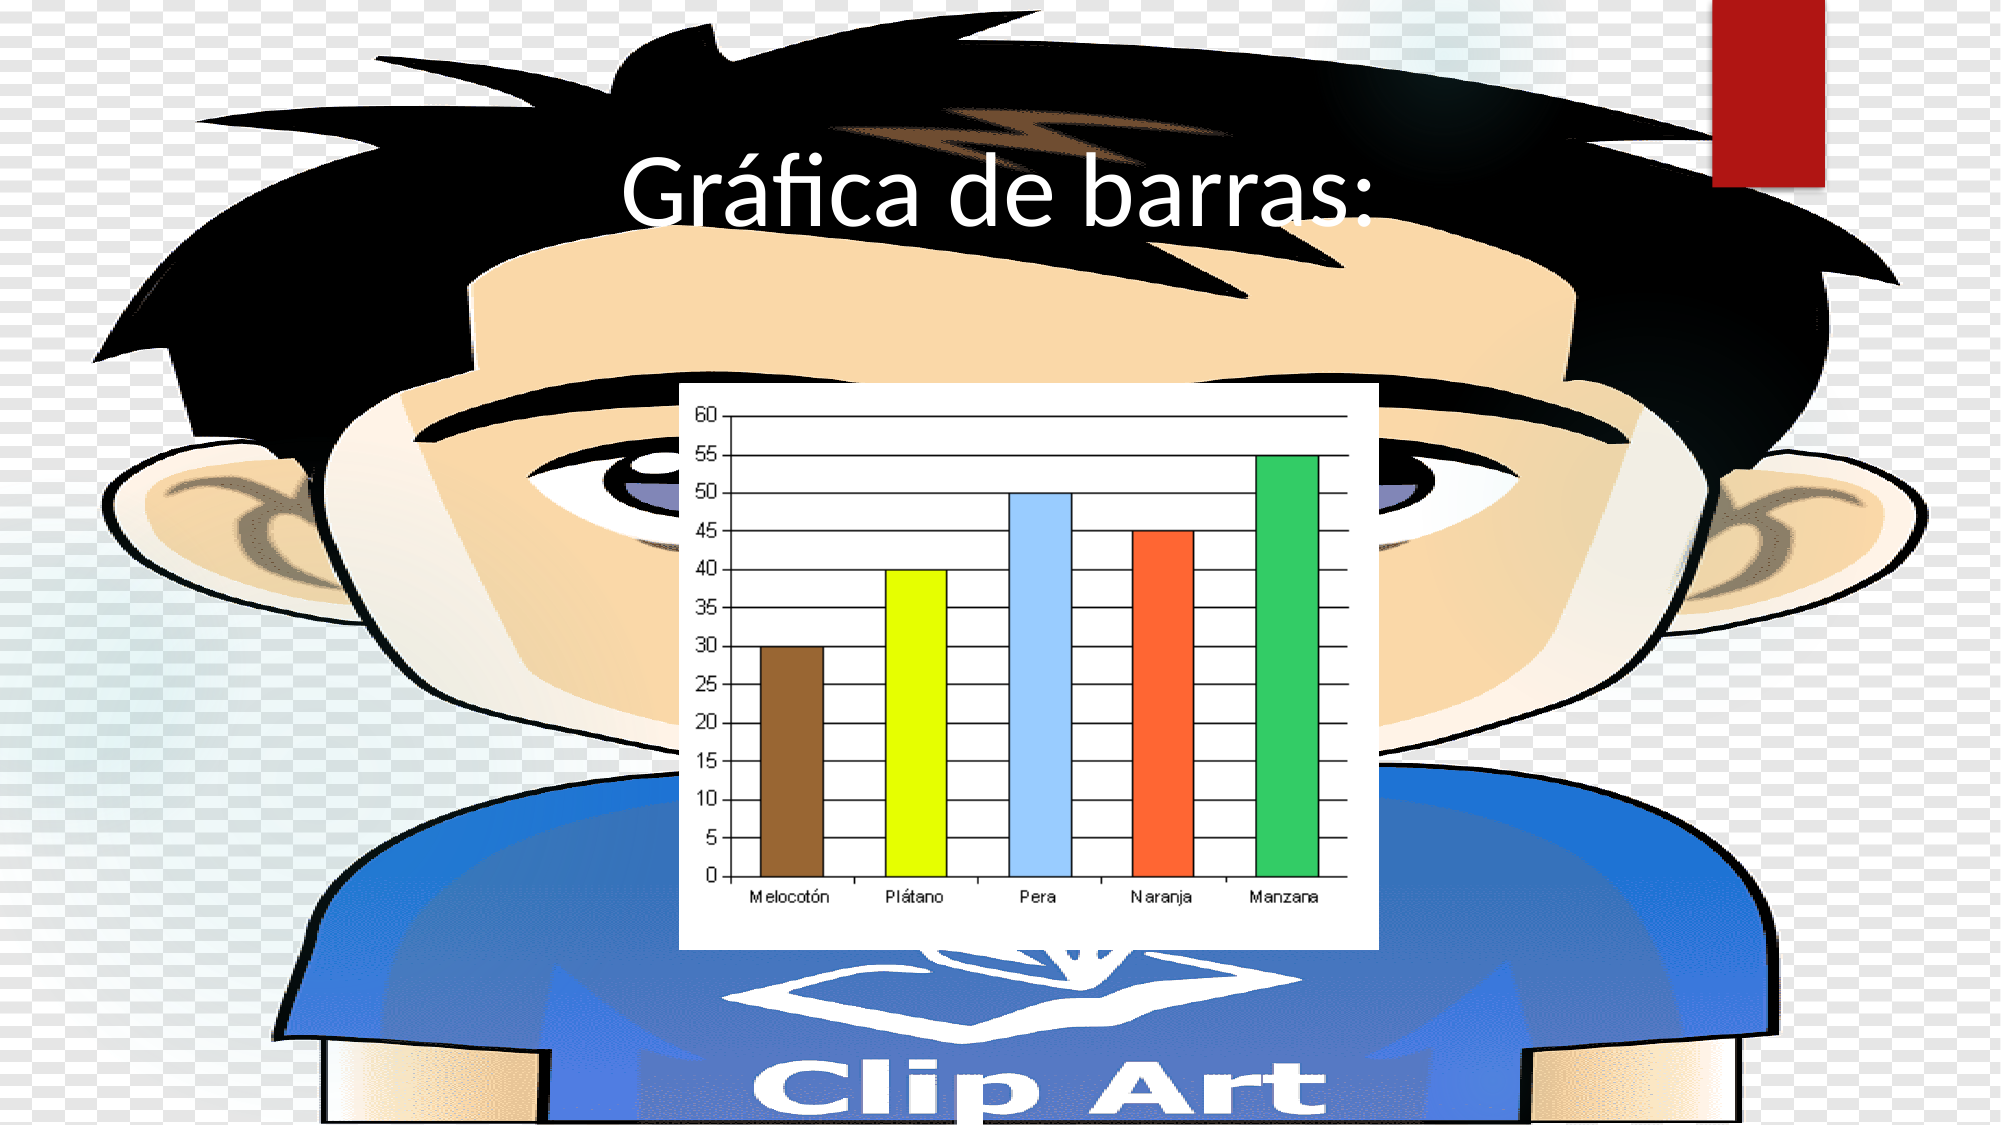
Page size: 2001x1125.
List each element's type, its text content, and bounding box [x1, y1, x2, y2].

picture [1825, 0, 2001, 73]
text_box Gráfica de barras: [0, 73, 2001, 255]
picture [0, 255, 2001, 1125]
picture [0, 0, 1712, 73]
